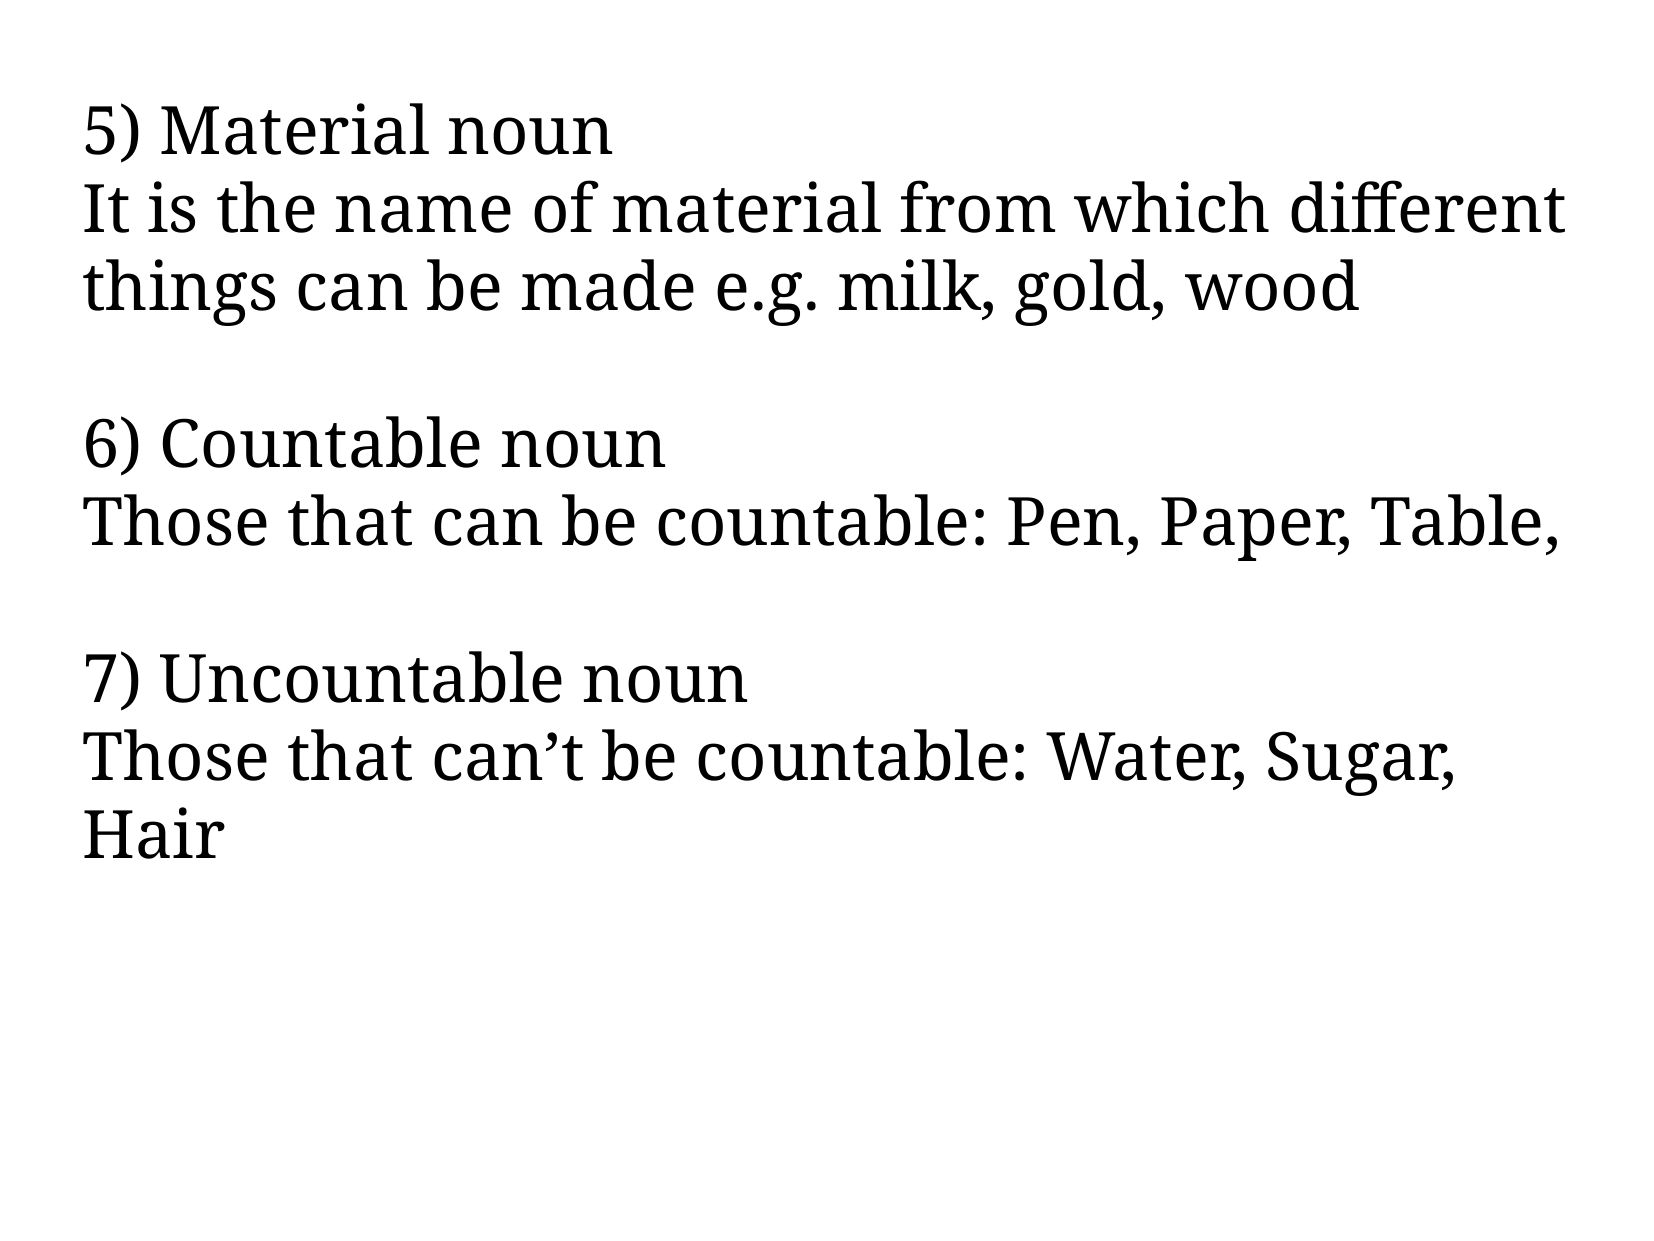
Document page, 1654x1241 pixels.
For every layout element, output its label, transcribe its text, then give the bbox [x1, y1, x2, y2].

text_box 5) Material noun It is the name of material from which different things can be made e.g. milk, gold, wood 6) Countable noun Those that can be countable: Pen, Paper, Table, 7) Uncountable noun Those that can’t be countable: Water, Sugar, Hair [82, 90, 1570, 1065]
